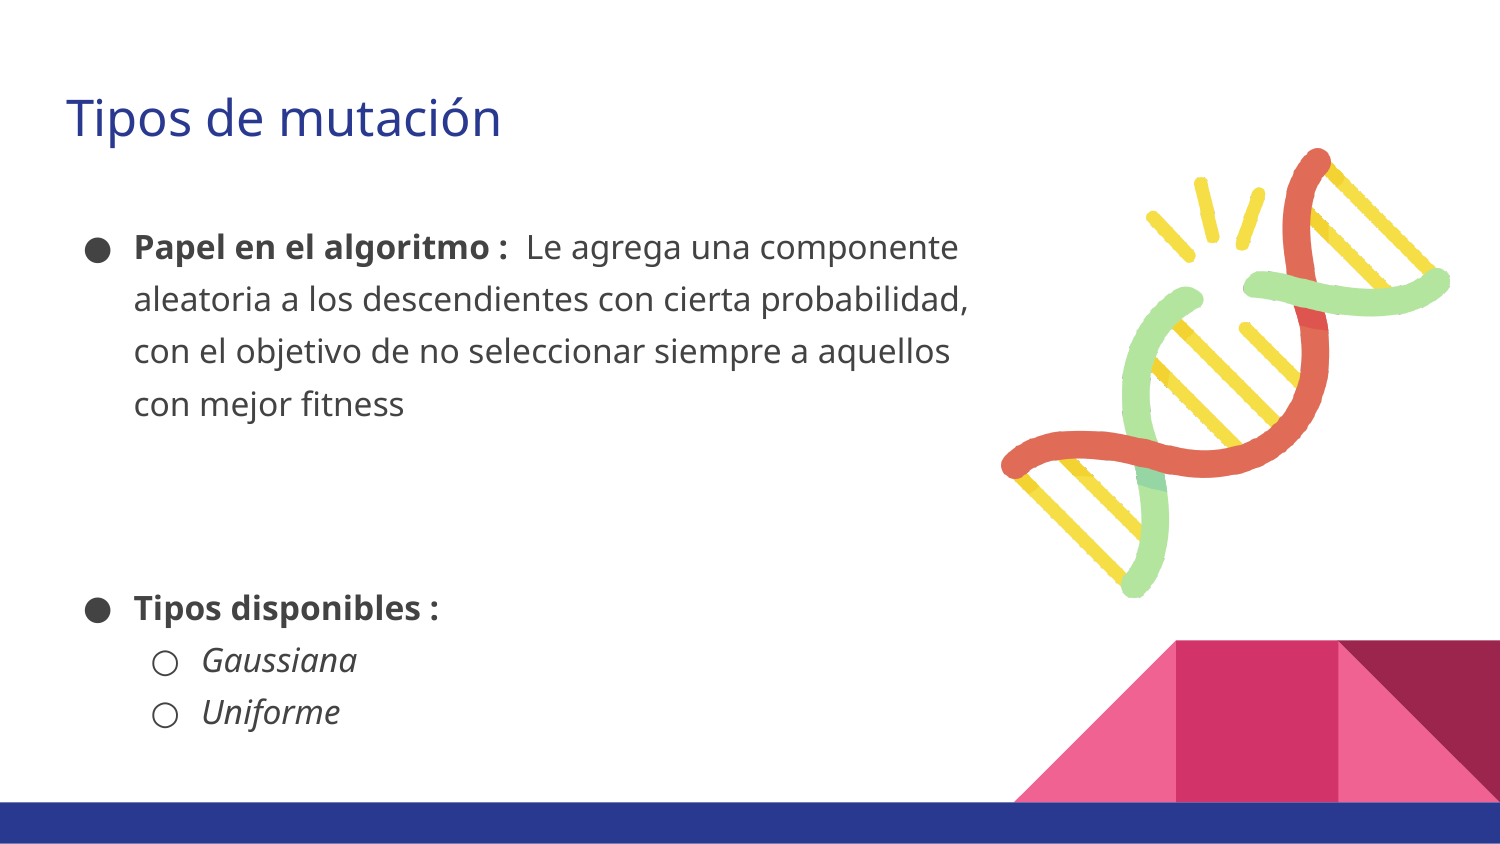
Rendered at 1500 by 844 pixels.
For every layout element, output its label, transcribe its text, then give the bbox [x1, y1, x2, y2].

list Papel en el algoritmo : Le agrega una componente aleatoria a los descendientes con cierta probabilidad, con el objetivo de no seleccionar siempre a aquellos con mejor fitness Tipos disponibles : Gaussiana Uniforme [51, 201, 1002, 750]
picture [1001, 148, 1451, 598]
title Tipos de mutación [51, 67, 1449, 167]
